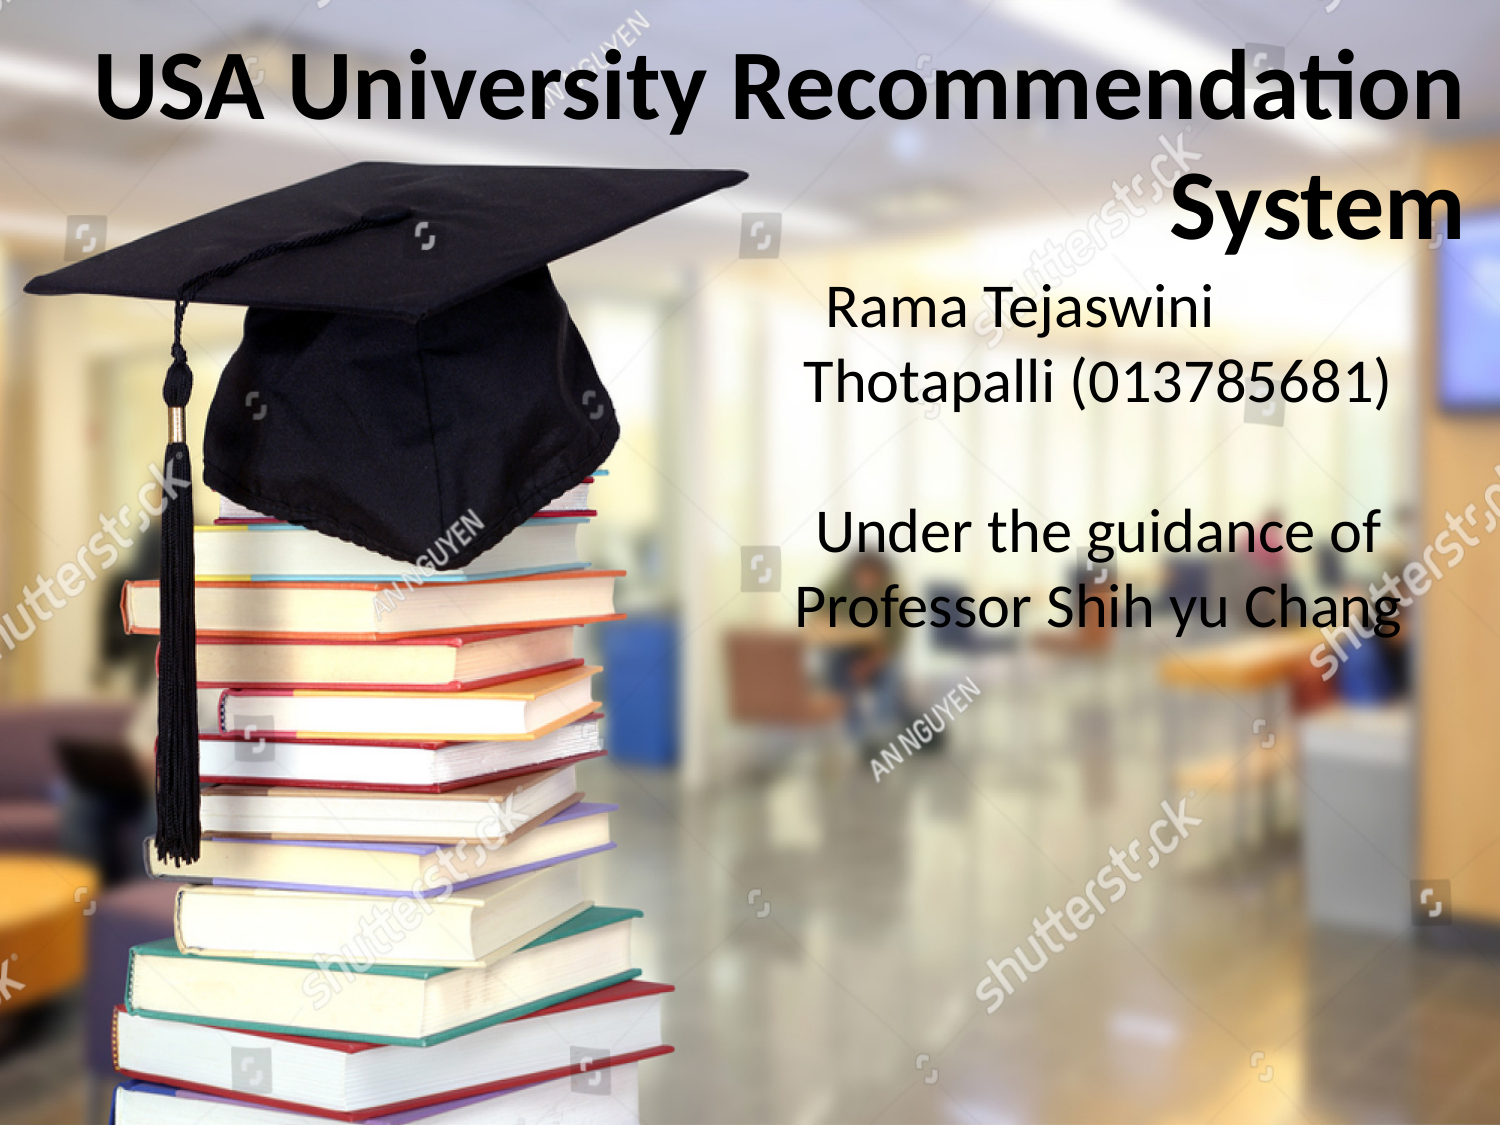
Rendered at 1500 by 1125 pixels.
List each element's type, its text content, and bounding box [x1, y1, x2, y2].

text_box Rama Tejaswini Thotapalli (013785681) Under the guidance of Professor Shih yu Chang [724, 257, 1473, 704]
title USA University Recommendation System [33, 17, 1466, 252]
picture [0, 0, 1500, 1125]
